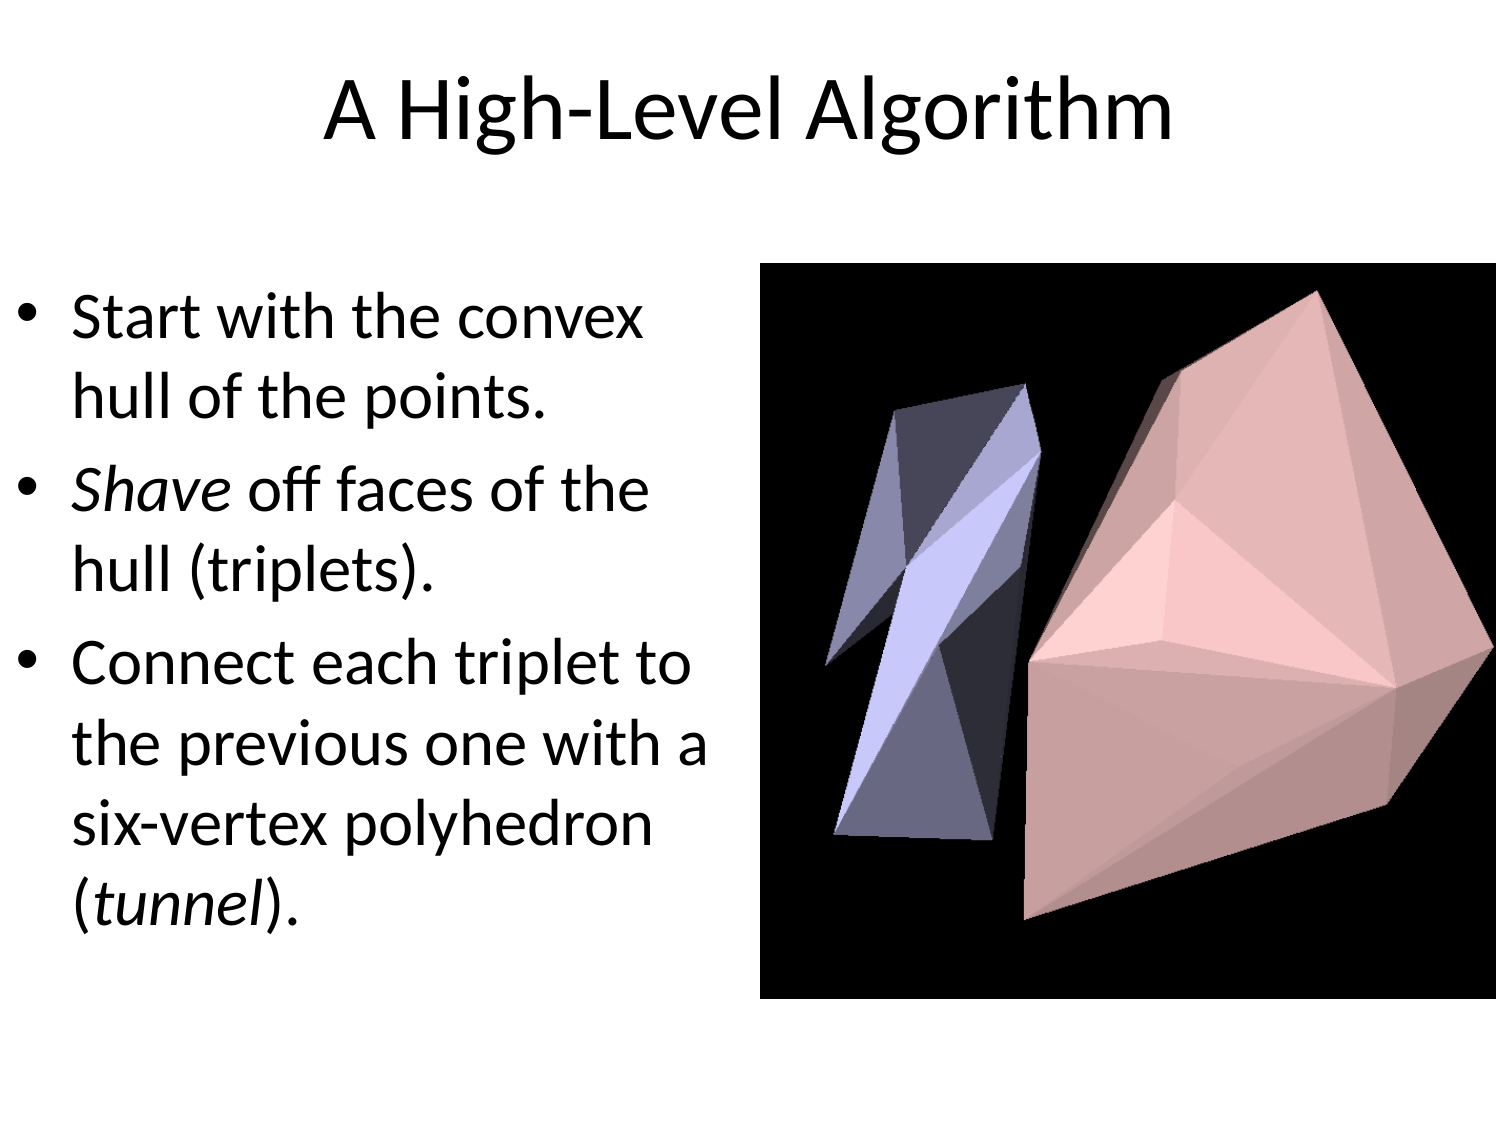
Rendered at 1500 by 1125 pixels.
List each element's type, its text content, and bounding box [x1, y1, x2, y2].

list Start with the convex hull of the points. Shave off faces of the hull (triplets). Connect each triplet to the previous one with a six-vertex polyhedron (tunnel). [0, 263, 761, 1125]
picture [760, 263, 1496, 999]
title A High-Level Algorithm [75, 9, 1425, 197]
